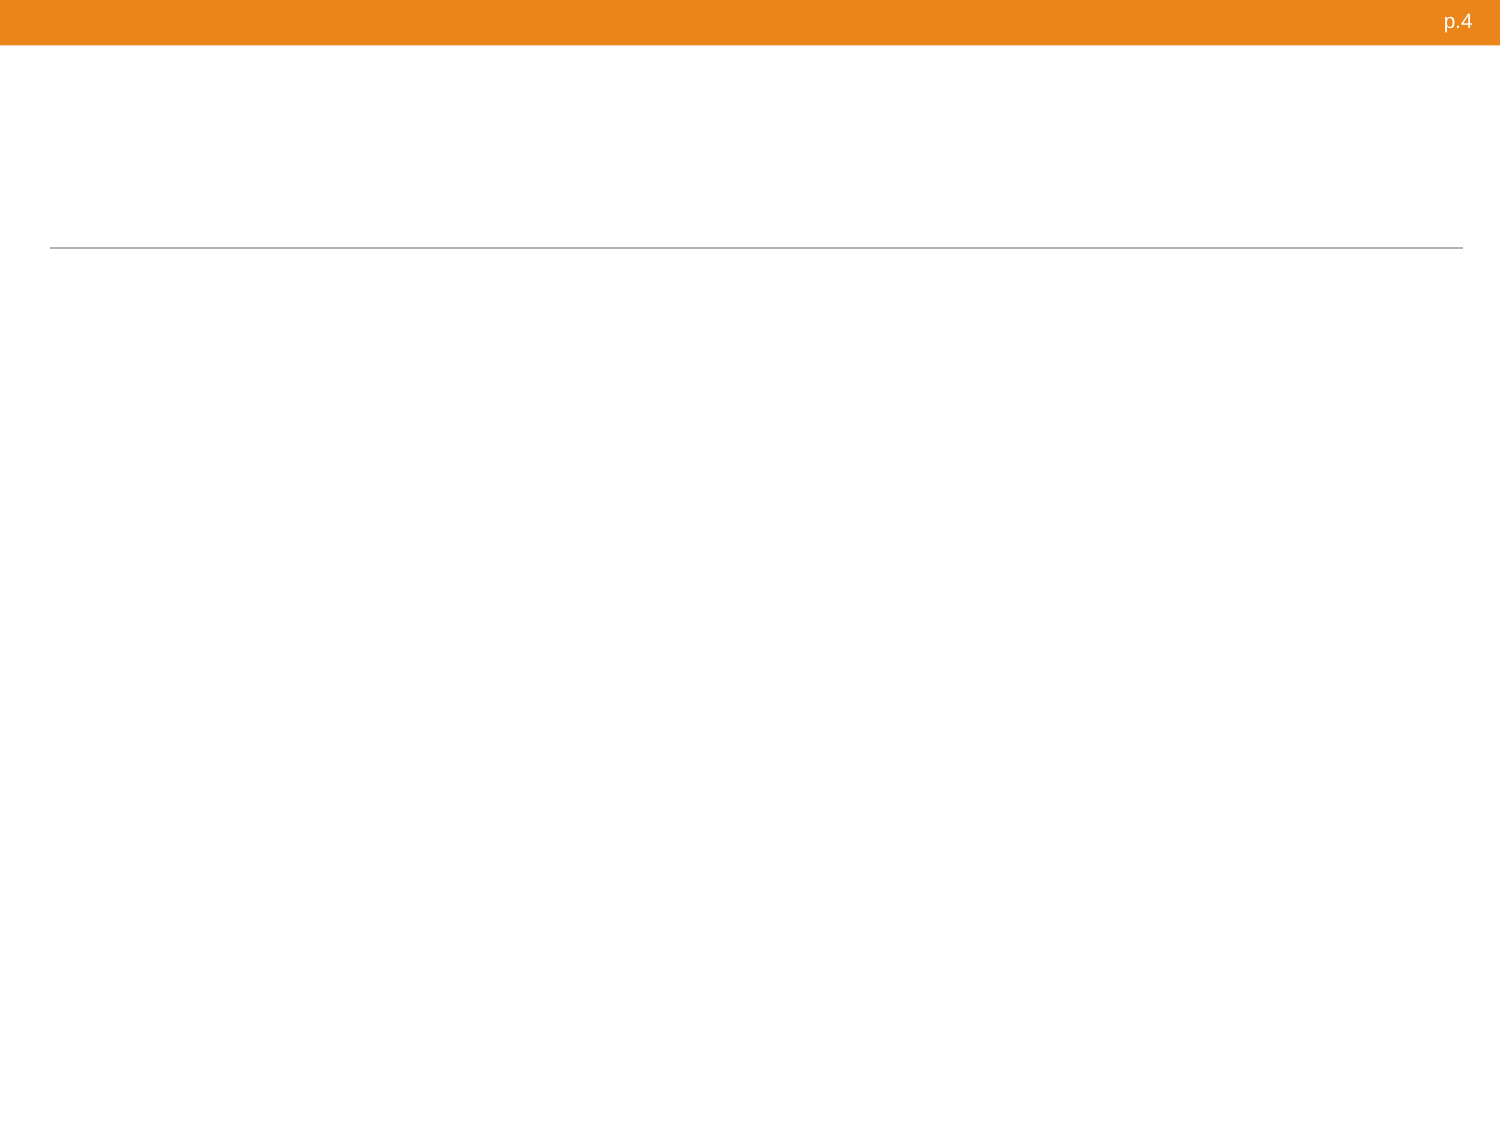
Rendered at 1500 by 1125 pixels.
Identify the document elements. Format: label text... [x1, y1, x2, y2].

slide_number p.4 [1124, 0, 1488, 51]
